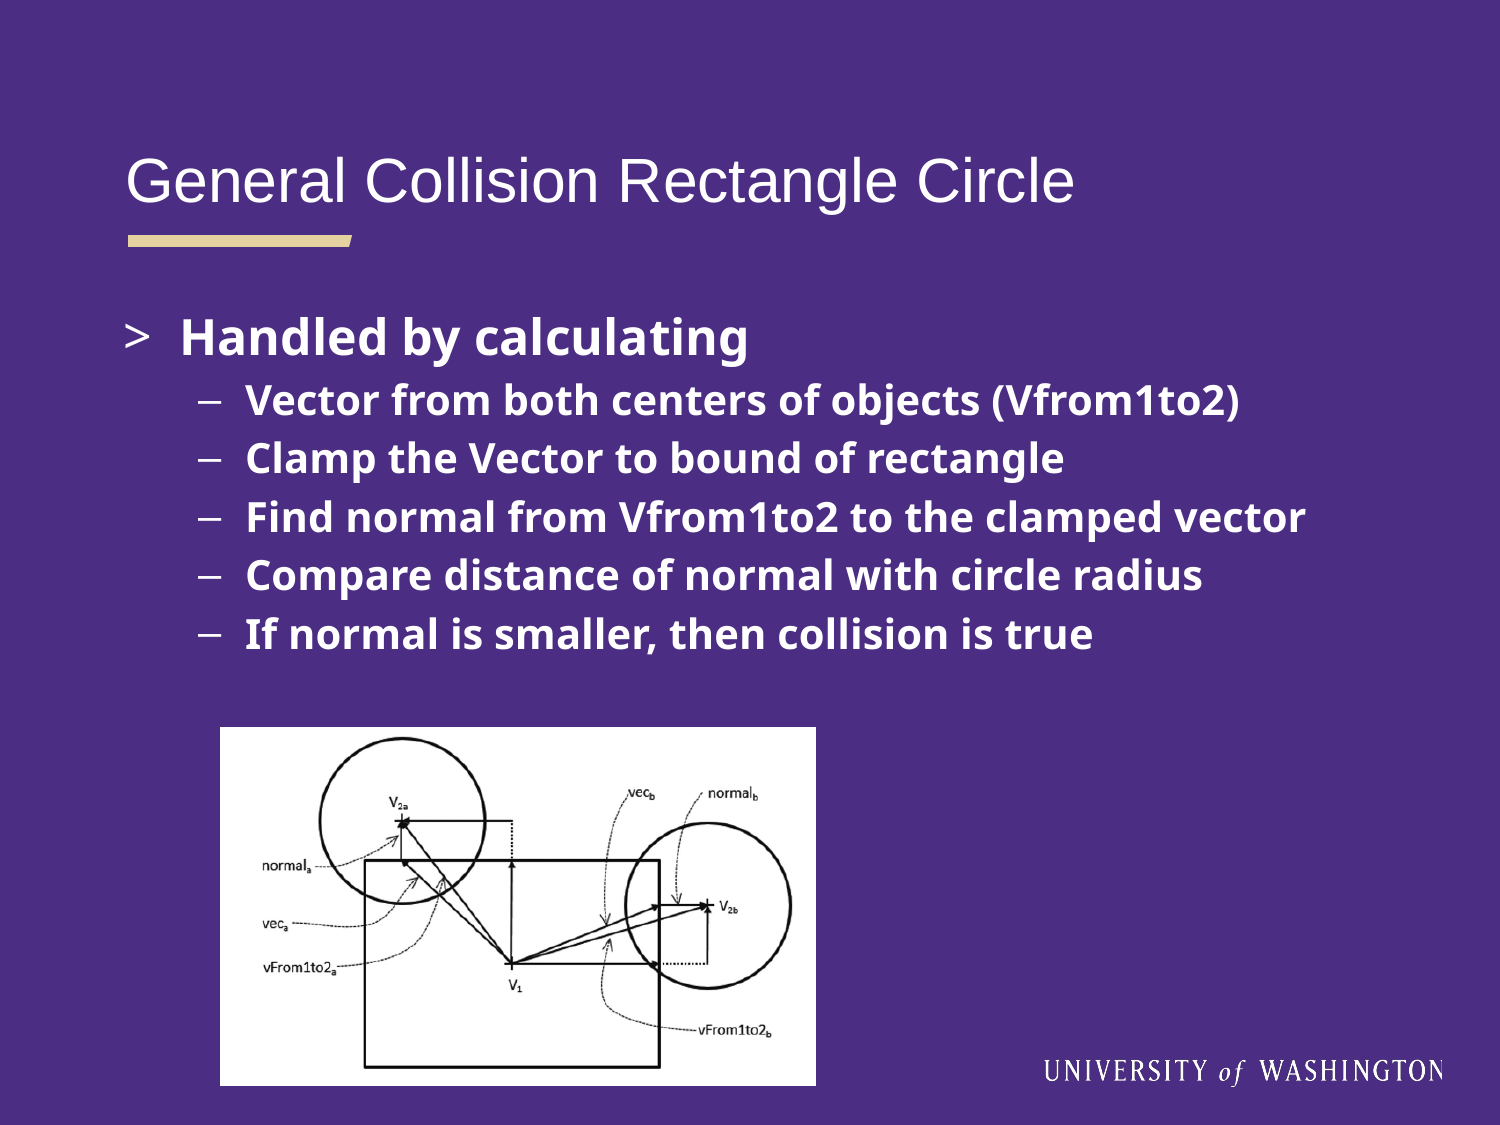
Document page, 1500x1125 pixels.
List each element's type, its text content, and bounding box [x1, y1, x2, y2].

picture [1025, 1042, 1442, 1087]
list General Collision Rectangle Circle [110, 60, 1453, 224]
list Handled by calculating Vector from both centers of objects (Vfrom1to2) Clamp the Vector to bound of rectangle Find normal from Vfrom1to2 to the clamped vector Compare distance of normal with circle radius If normal is smaller, then collision is true [108, 298, 1453, 924]
picture [220, 727, 816, 1086]
picture [128, 235, 352, 247]
